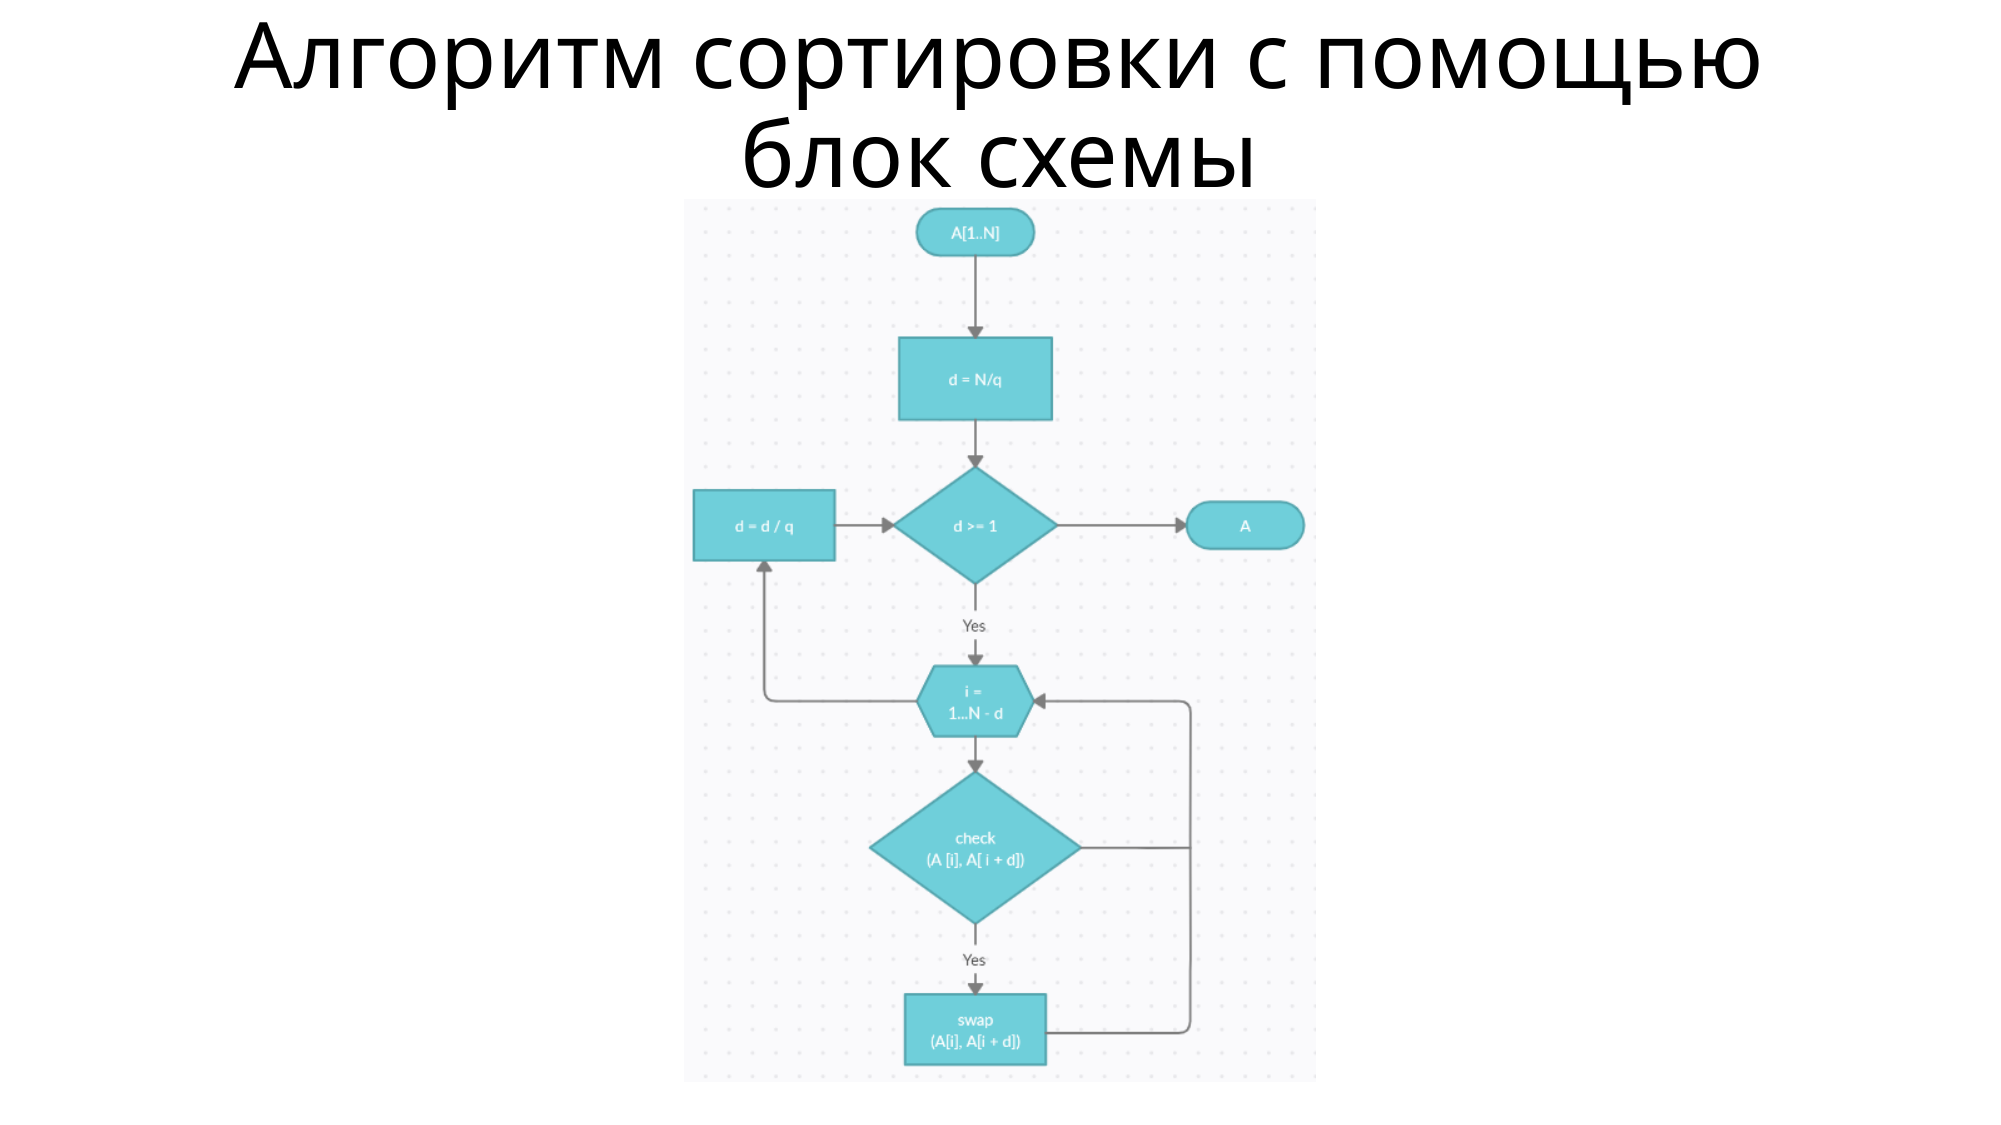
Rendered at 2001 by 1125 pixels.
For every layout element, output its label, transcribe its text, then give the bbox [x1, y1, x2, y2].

picture [684, 199, 1316, 1082]
title Алгоритм сортировки с помощью блок схемы [137, 0, 1863, 218]
